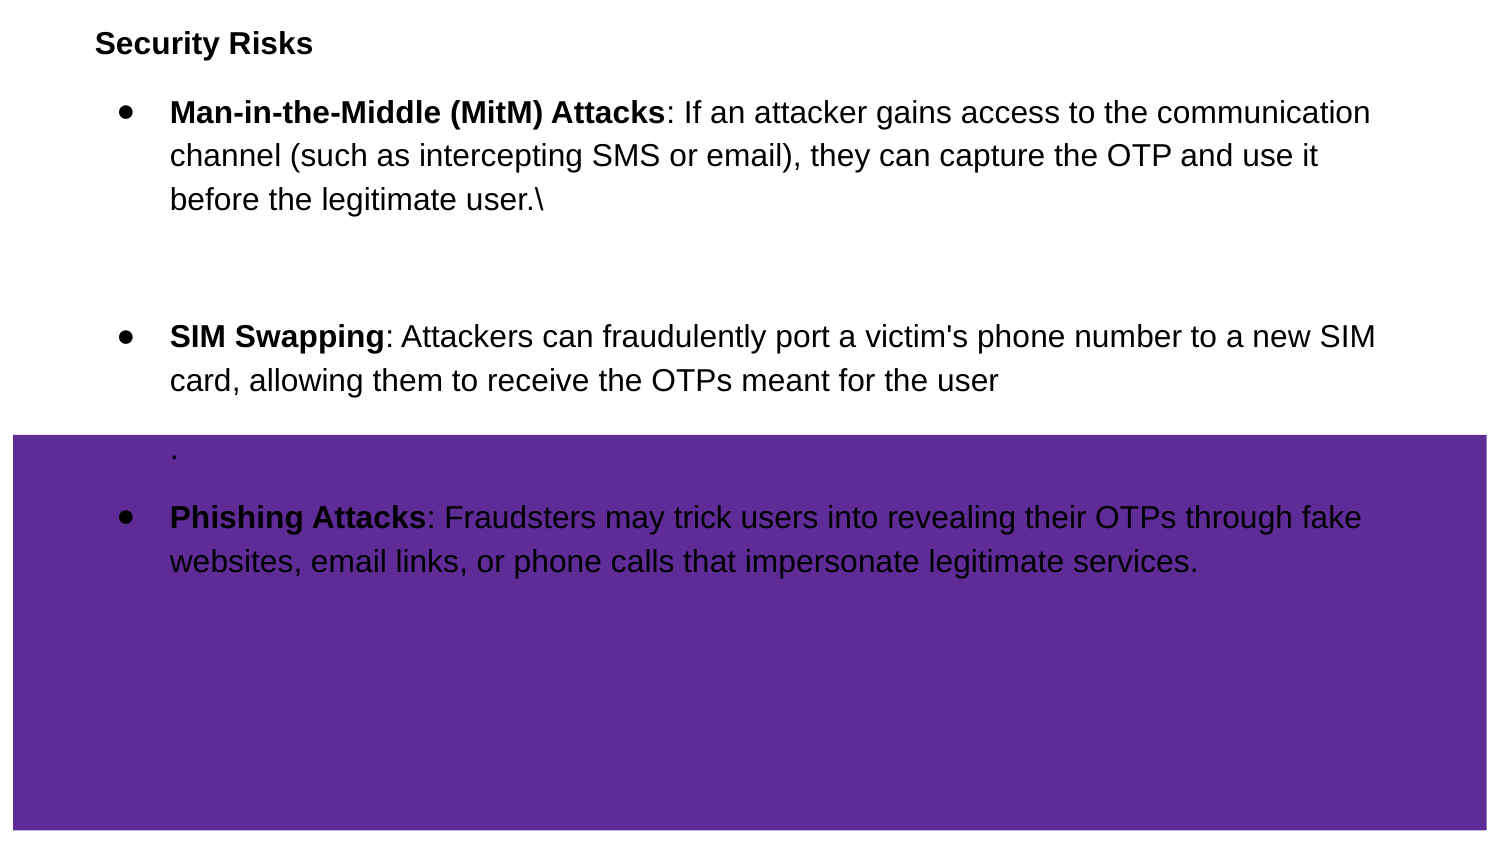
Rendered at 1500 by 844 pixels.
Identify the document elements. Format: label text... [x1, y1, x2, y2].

title Security Risks Man-in-the-Middle (MitM) Attacks: If an attacker gains access to the communication channel (such as intercepting SMS or email), they can capture the OTP and use it before the legitimate user.\ SIM Swapping: Attackers can fraudulently port a victim's phone number to a new SIM card, allowing them to receive the OTPs meant for the user . Phishing Attacks: Fraudsters may trick users into revealing their OTPs through fake websites, email links, or phone calls that impersonate legitimate services. [79, 134, 1423, 711]
